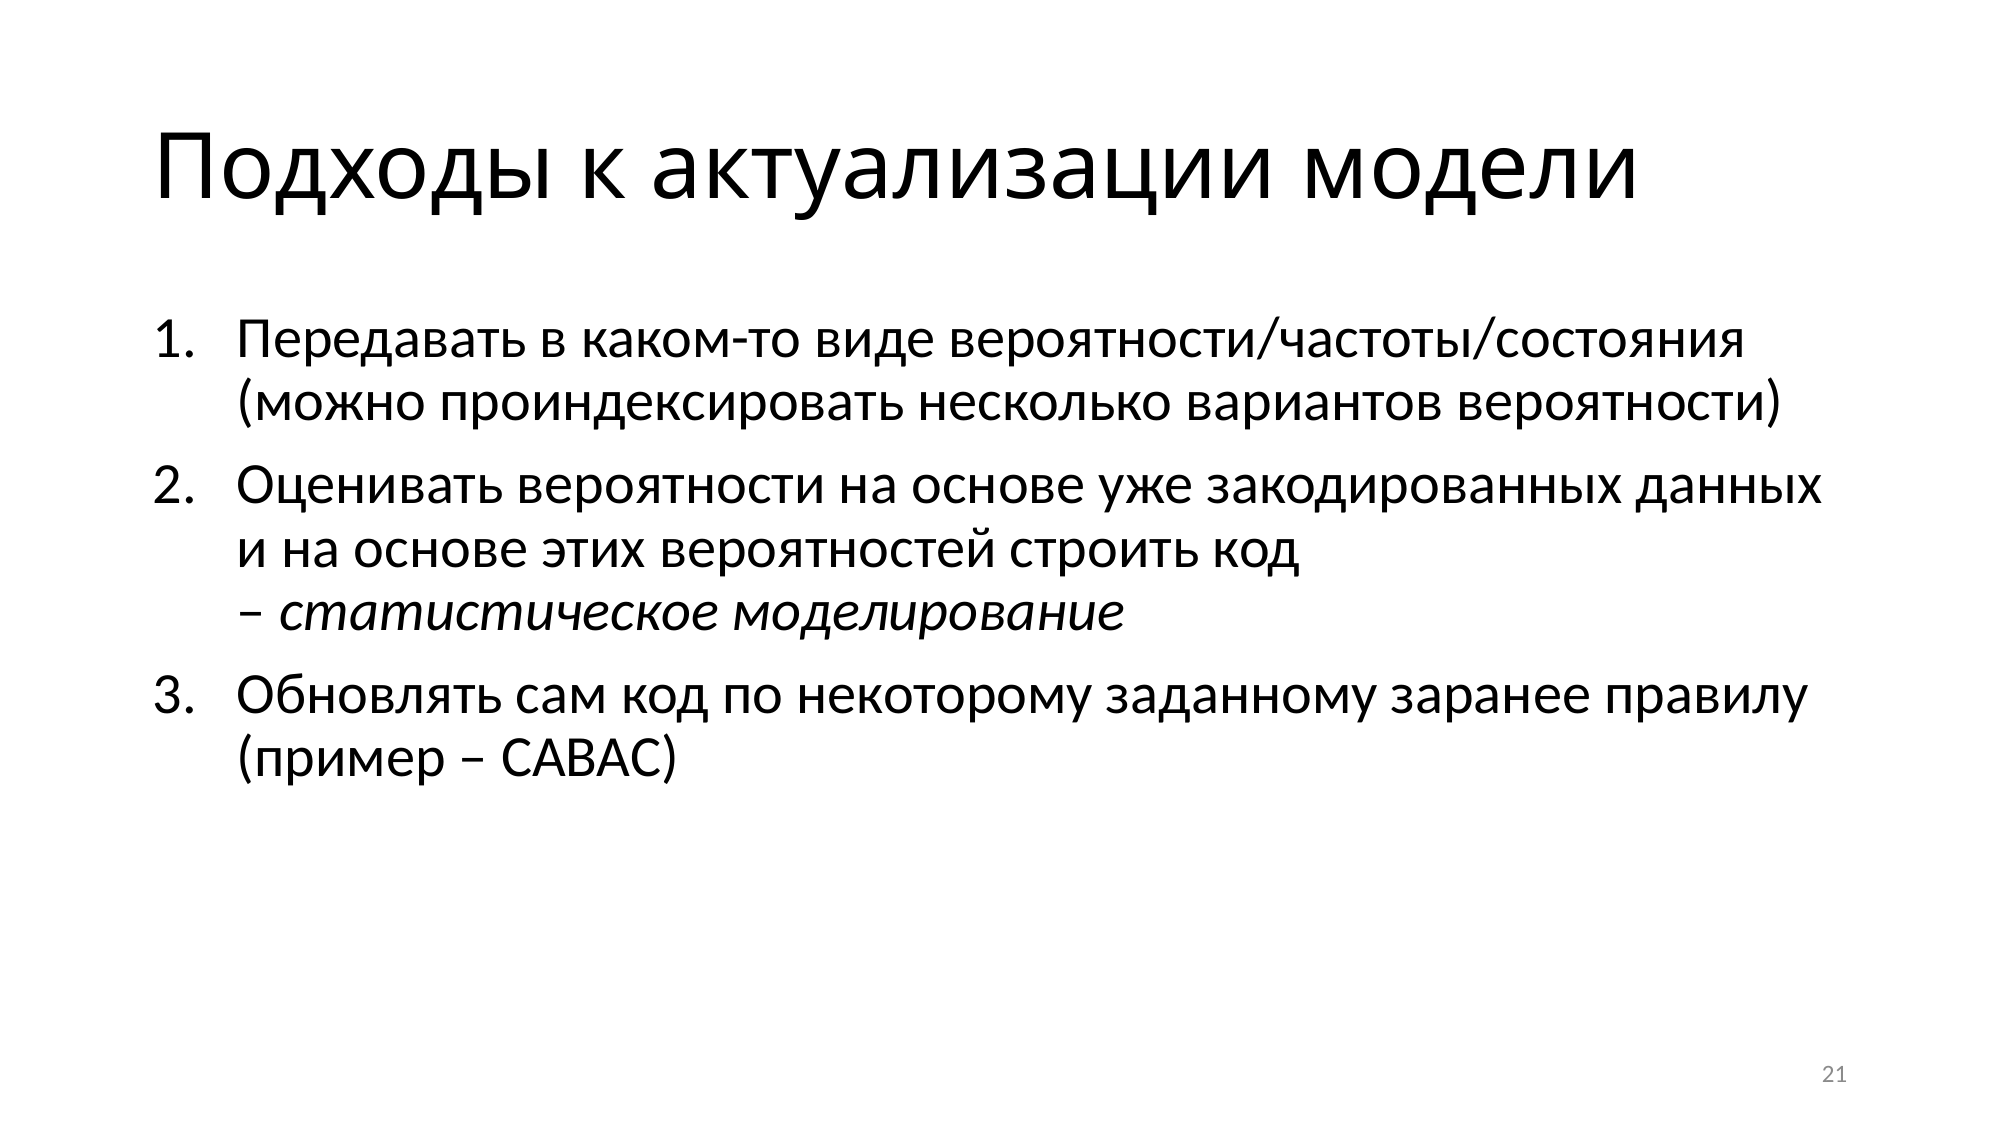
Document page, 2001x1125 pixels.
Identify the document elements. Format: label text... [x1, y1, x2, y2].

slide_number 21 [1412, 1042, 1863, 1103]
title Подходы к актуализации модели [137, 59, 1863, 278]
list Передавать в каком-то виде вероятности/частоты/состояния (можно проиндексировать несколько вариантов вероятности) Оценивать вероятности на основе уже закодированных данных и на основе этих вероятностей строить код – статистическое моделирование Обновлять сам код по некоторому заданному заранее правилу (пример – CABAC) [137, 299, 1863, 1014]
